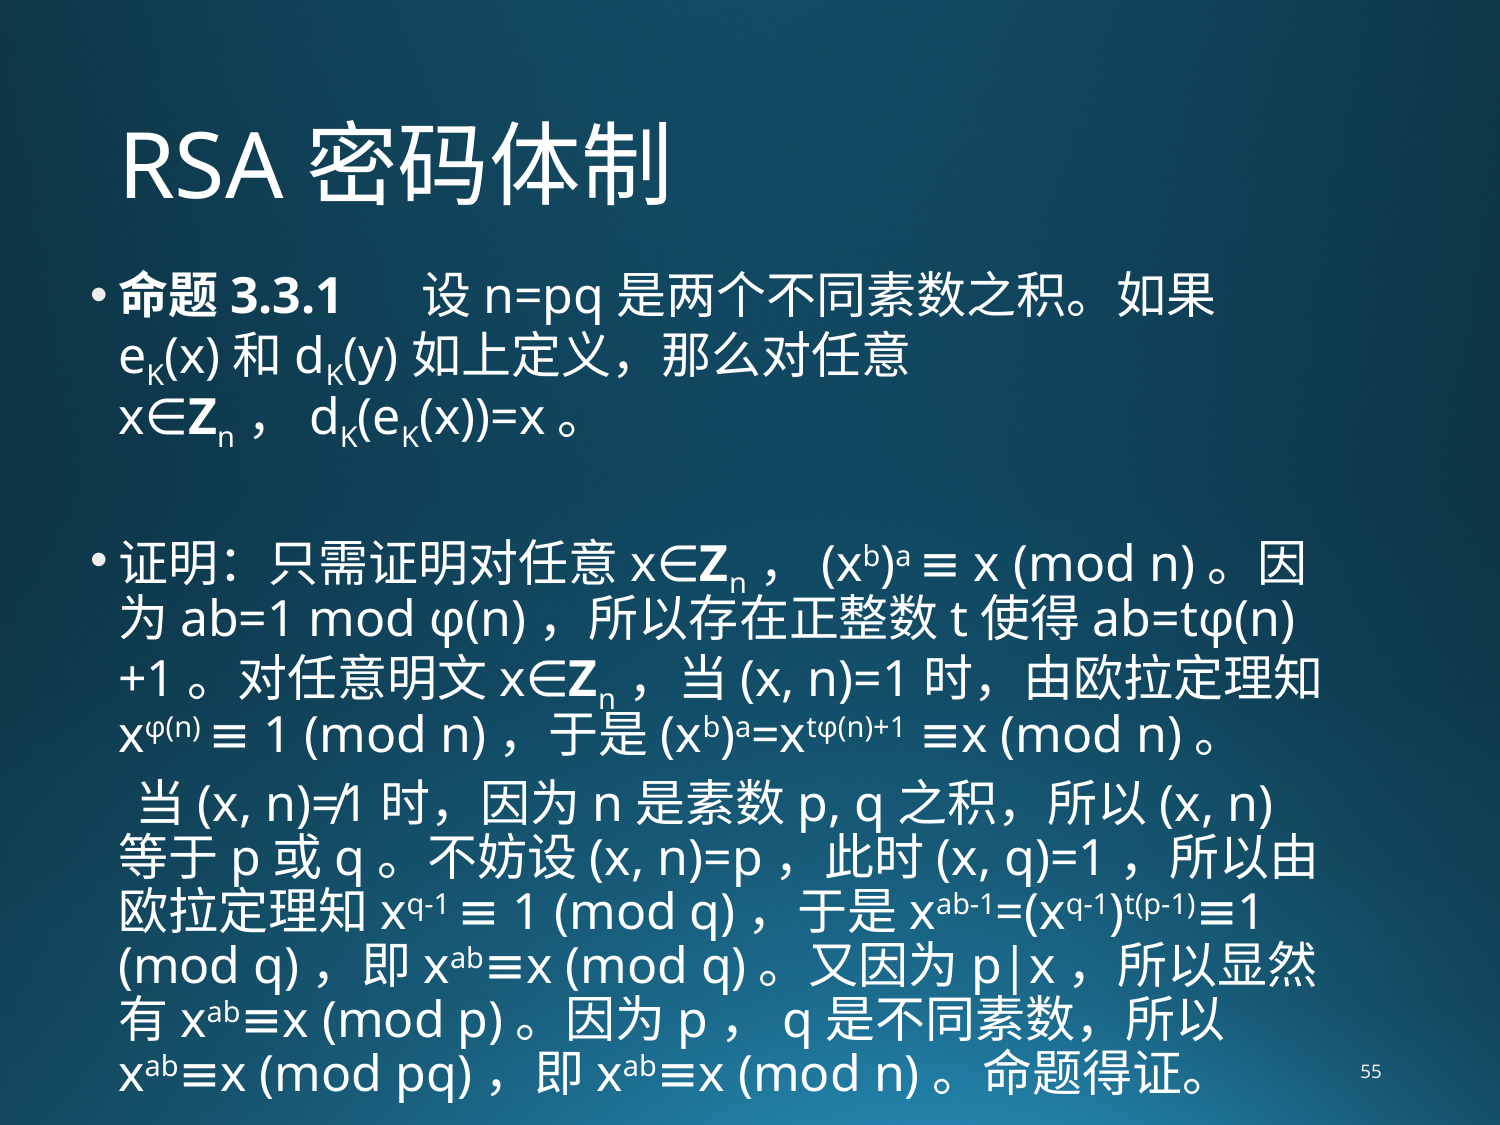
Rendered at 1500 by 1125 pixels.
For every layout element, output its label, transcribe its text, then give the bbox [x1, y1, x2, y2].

picture [0, 0, 1500, 1125]
slide_number 55 [1059, 1042, 1397, 1103]
list 命题3.3.1 设n=pq是两个不同素数之积。如果eK(x)和dK(y)如上定义，那么对任意x∈Zn，dK(eK(x))=x。 证明：只需证明对任意x∈Zn，(xb)a ≡ x (mod n)。因为ab=1 mod φ(n)，所以存在正整数t使得ab=tφ(n) +1。对任意明文x∈Zn，当(x, n)=1时，由欧拉定理知xφ(n) ≡ 1 (mod n)，于是(xb)a=xtφ(n)+1 ≡x (mod n)。 当(x, n)≠1时，因为n是素数p, q之积，所以(x, n)等于p或q。不妨设(x, n)=p，此时(x, q)=1，所以由欧拉定理知xq-1 ≡ 1 (mod q)，于是xab-1=(xq-1)t(p-1)≡1 (mod q)，即xab≡x (mod q)。又因为p|x，所以显然有xab≡x (mod p)。因为p，q是不同素数，所以xab≡x (mod pq)，即xab≡x (mod n)。命题得证。 [75, 262, 1341, 1106]
title RSA密码体制 [103, 59, 1397, 278]
